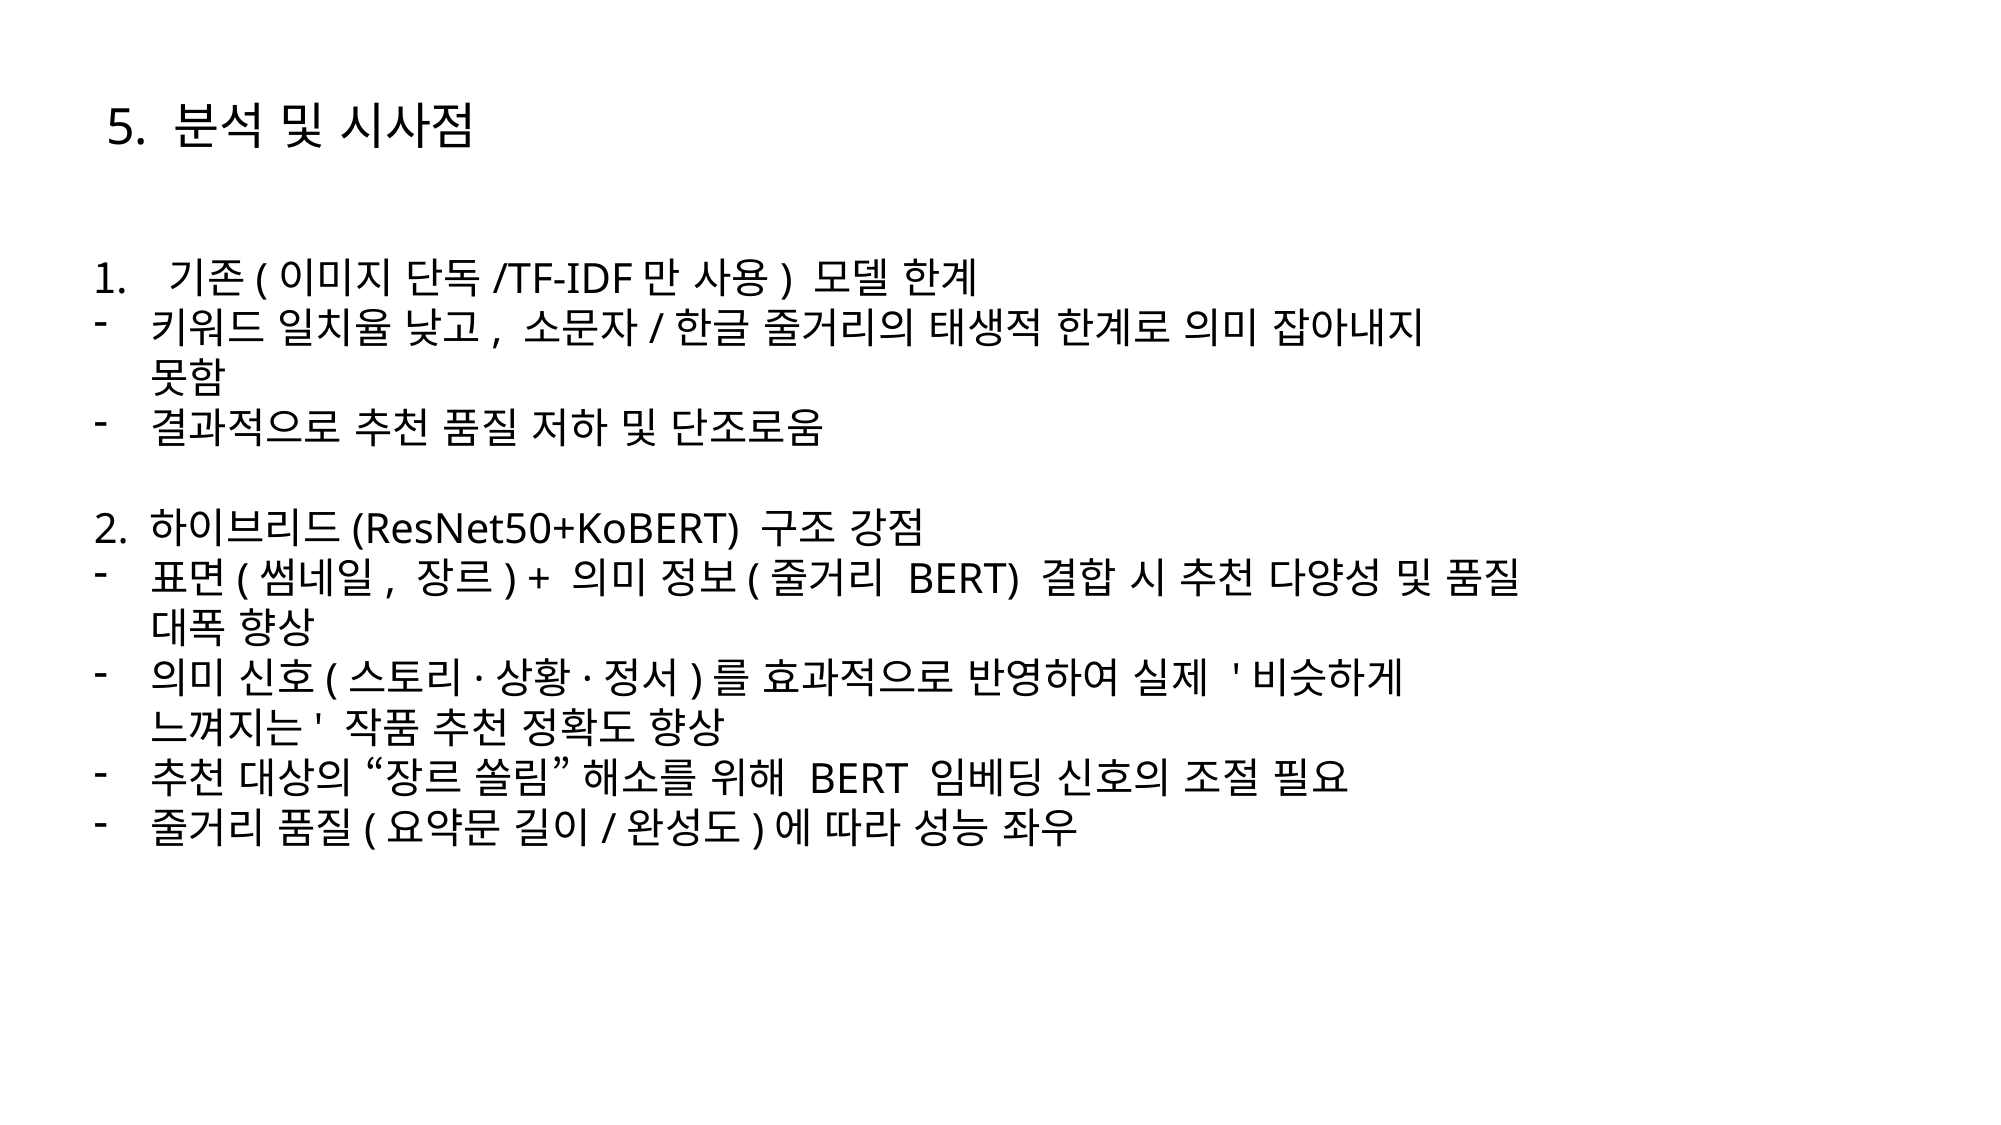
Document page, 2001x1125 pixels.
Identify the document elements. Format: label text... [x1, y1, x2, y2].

text_box 기존(이미지 단독/TF-IDF만 사용) 모델 한계 키워드 일치율 낮고, 소문자/한글 줄거리의 태생적 한계로 의미 잡아내지 못함 결과적으로 추천 품질 저하 및 단조로움 2. 하이브리드(ResNet50+KoBERT) 구조 강점 표면(썸네일, 장르) + 의미 정보(줄거리 BERT) 결합 시 추천 다양성 및 품질 대폭 향상 의미 신호(스토리·상황·정서)를 효과적으로 반영하여 실제 '비슷하게 느껴지는' 작품 추천 정확도 향상 추천 대상의 “장르 쏠림” 해소를 위해 BERT 임베딩 신호의 조절 필요 줄거리 품질(요약문 길이/완성도)에 따라 성능 좌우 [78, 244, 1545, 910]
text_box 5. 분석 및 시사점 [91, 86, 493, 162]
